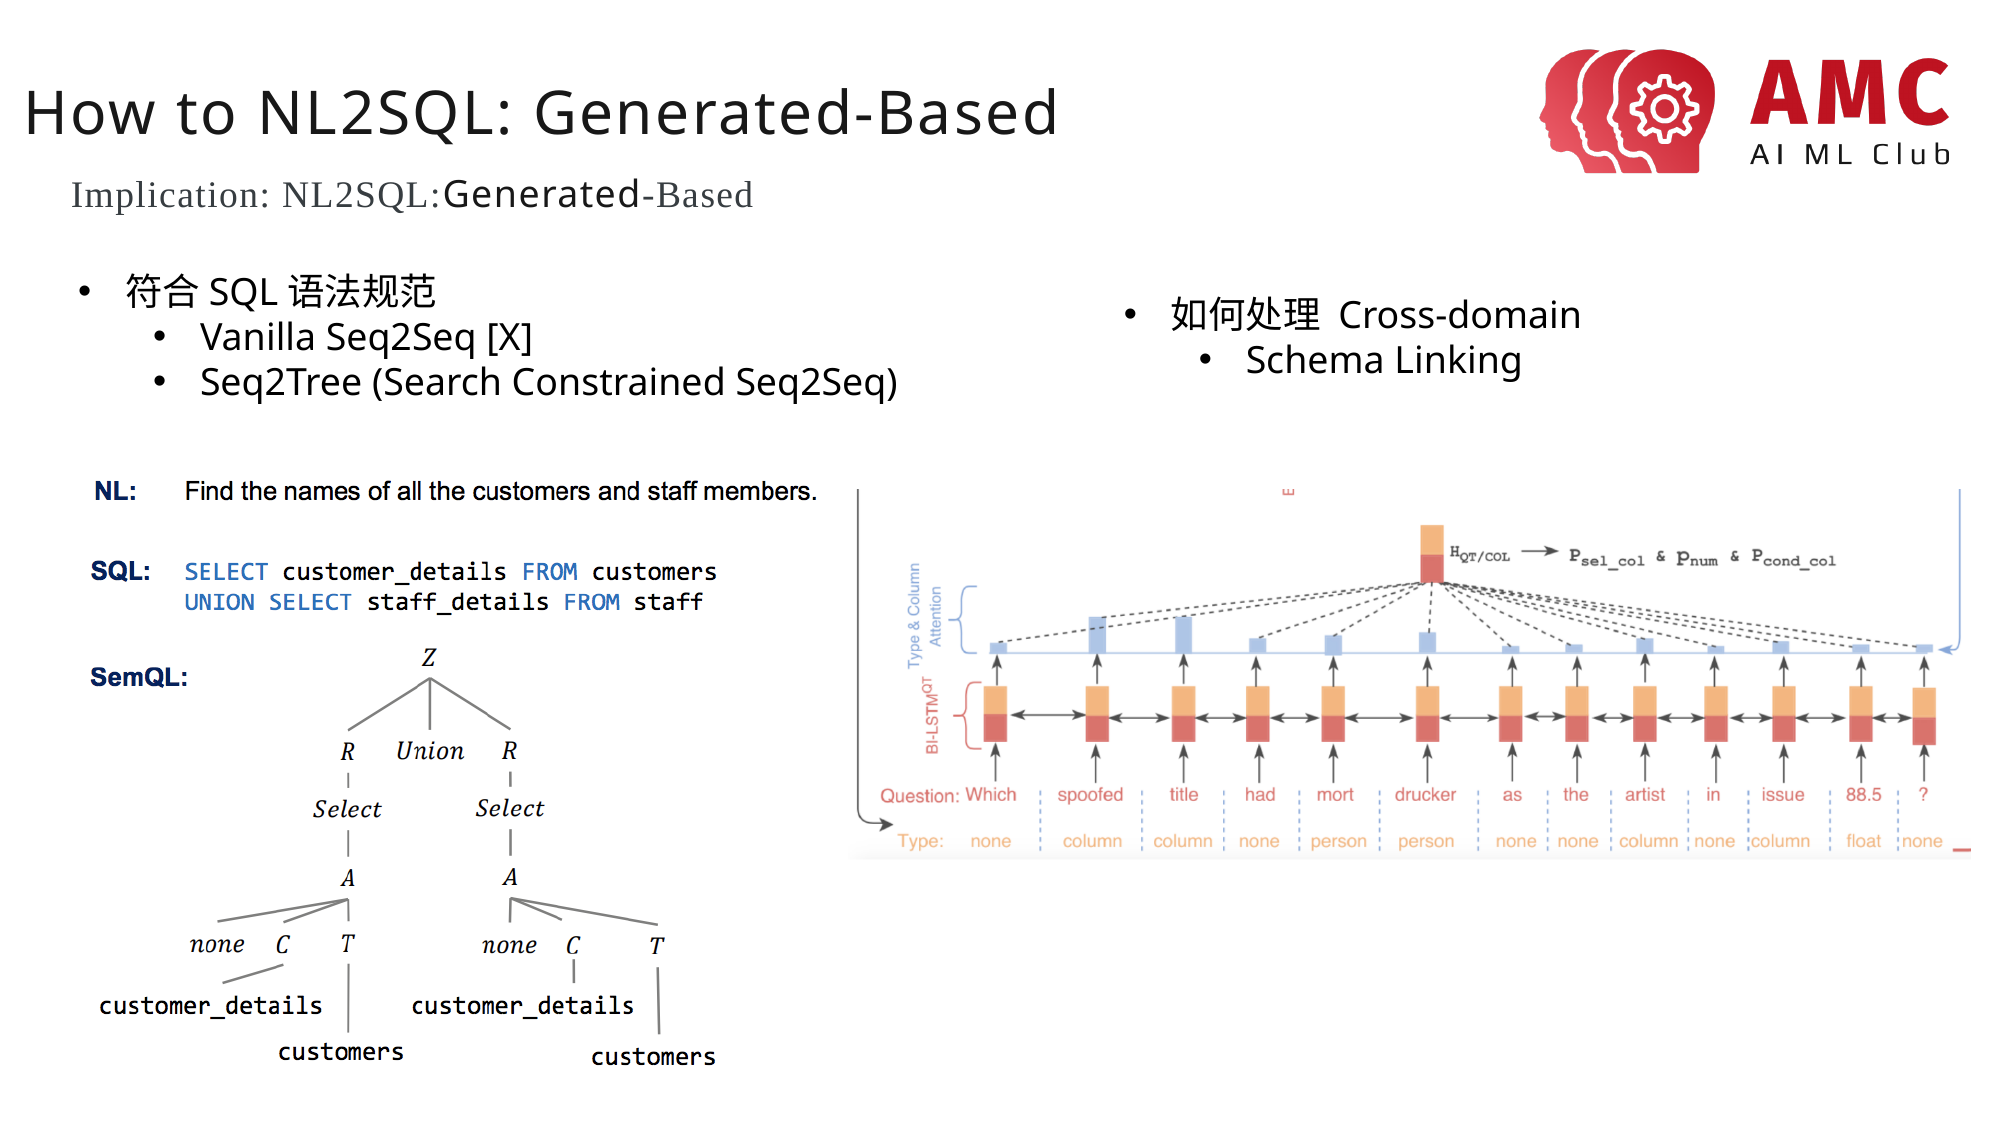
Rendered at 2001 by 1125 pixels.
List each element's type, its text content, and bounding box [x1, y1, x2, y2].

picture [1512, 22, 1976, 200]
text_box How to NL2SQL: Generated-Based [19, 55, 1066, 151]
text_box 如何处理 Cross-domain Schema Linking [1109, 283, 2000, 389]
picture [66, 453, 1971, 1096]
text_box 符合SQL语法规范 Vanilla Seq2Seq [X] Seq2Tree (Search Constrained Seq2Seq) [63, 260, 1064, 411]
text_box Implication: NL2SQL:Generated-Based [66, 156, 1937, 220]
